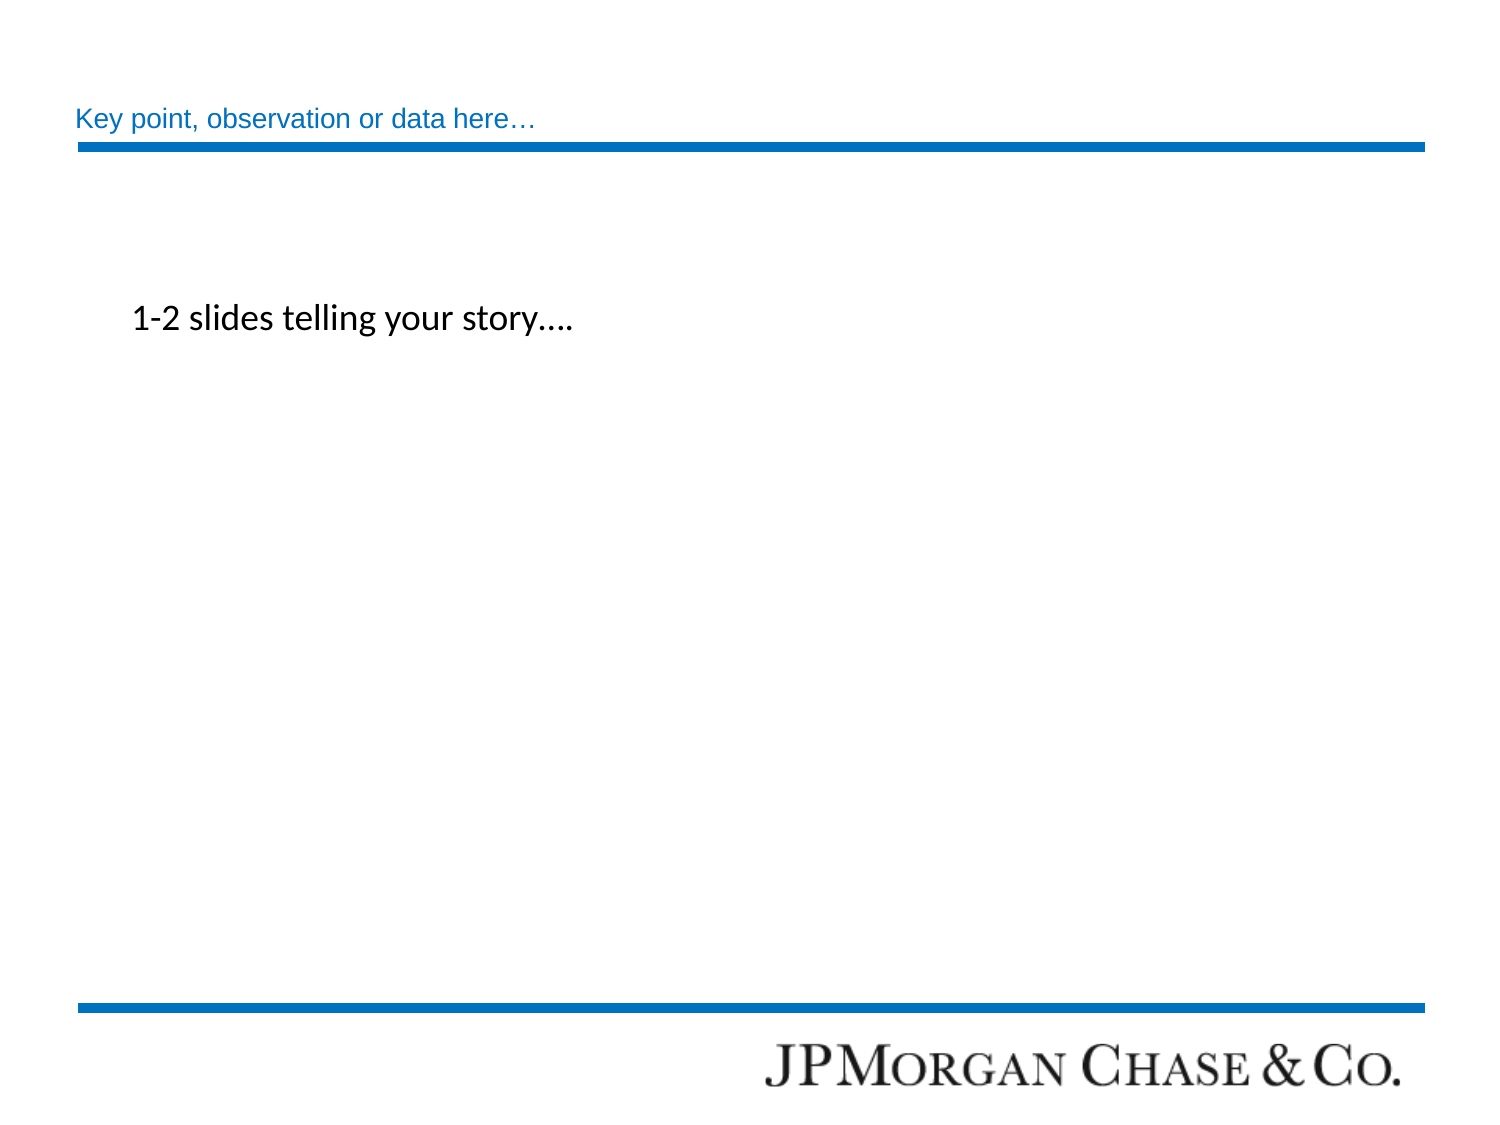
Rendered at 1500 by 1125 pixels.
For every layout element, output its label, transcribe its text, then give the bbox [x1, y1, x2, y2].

title Key point, observation or data here… [75, 96, 1425, 143]
text_box 1-2 slides telling your story…. [116, 285, 1193, 346]
picture [749, 1036, 1416, 1095]
